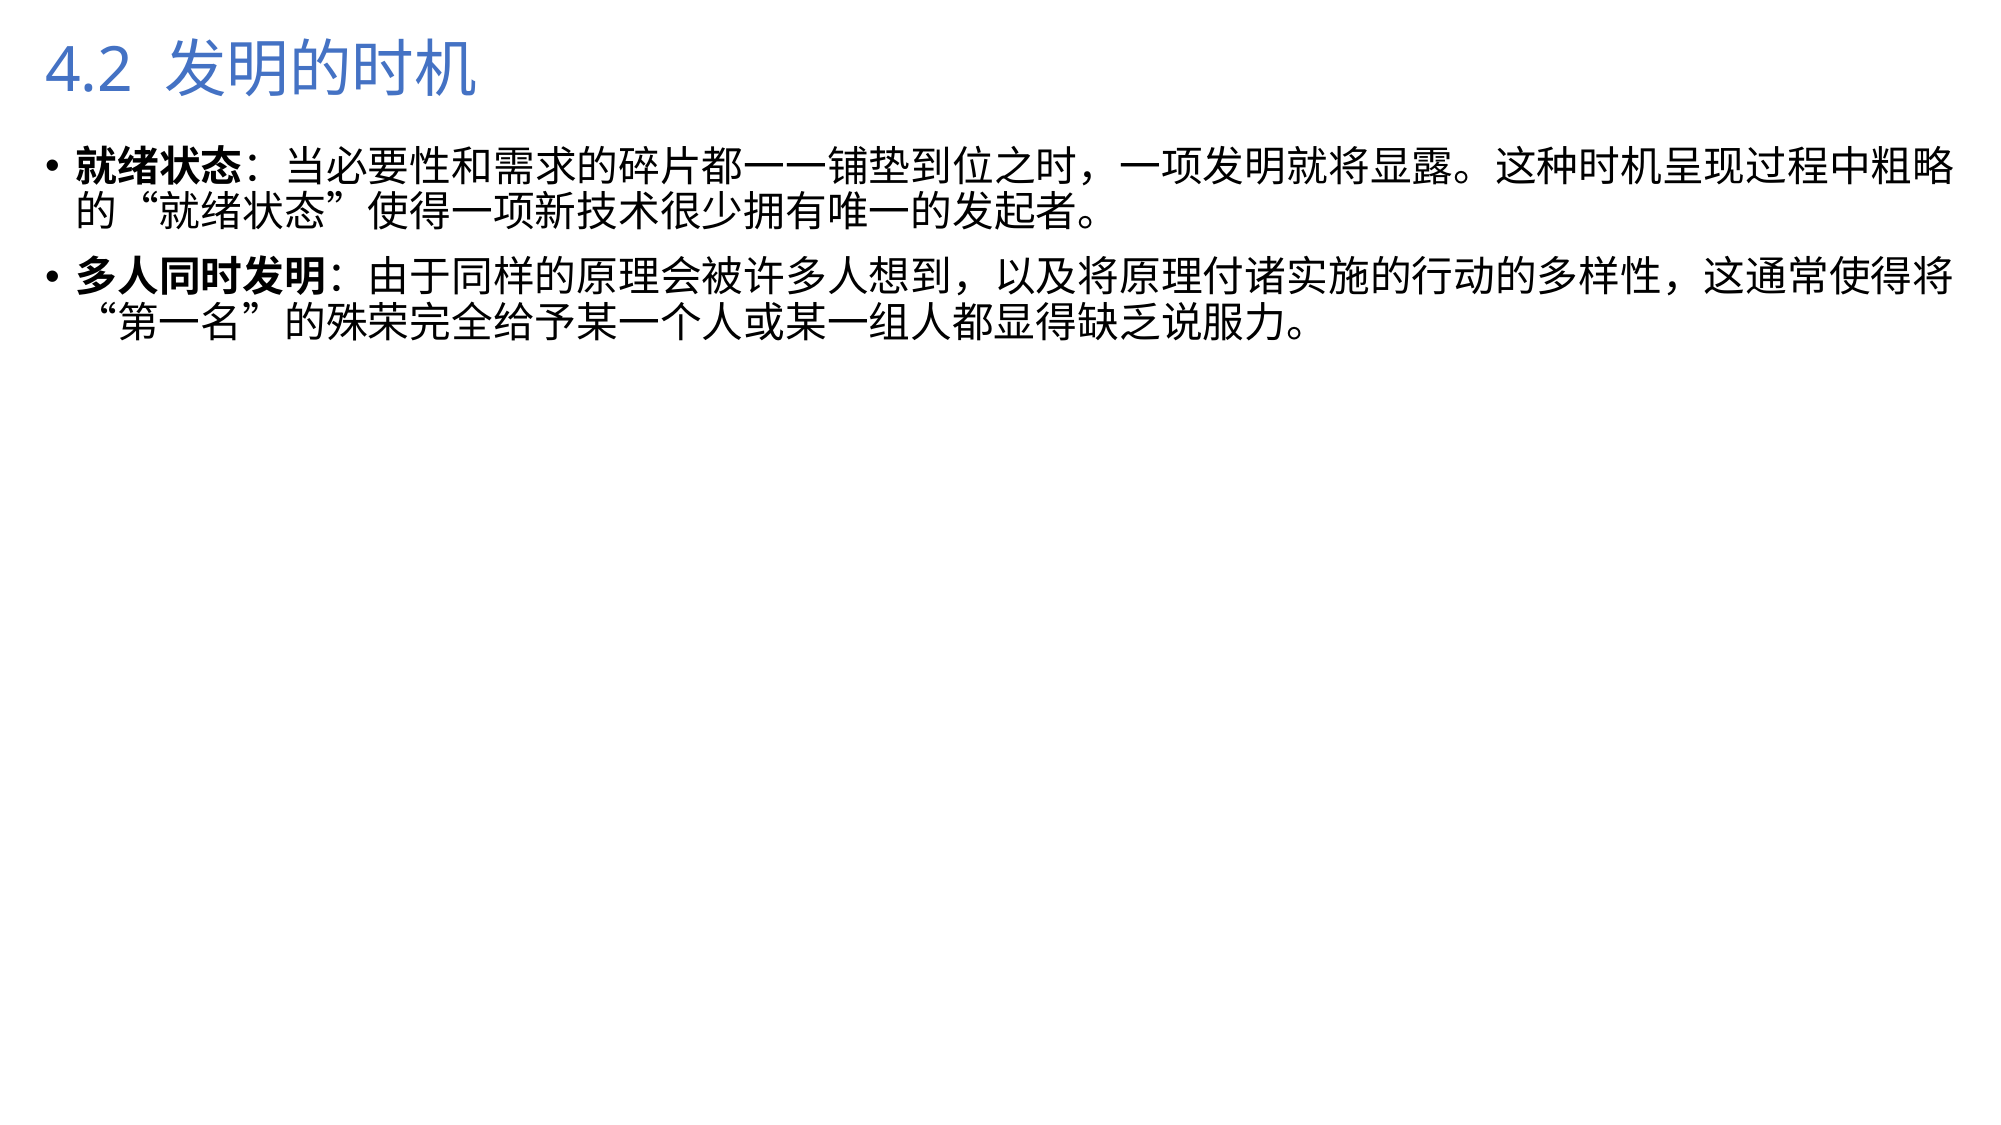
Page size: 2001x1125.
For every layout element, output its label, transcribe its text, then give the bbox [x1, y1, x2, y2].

title 4.2 发明的时机 [30, 29, 1970, 93]
list 就绪状态：当必要性和需求的碎片都一一铺垫到位之时，一项发明就将显露。这种时机呈现过程中粗略的“就绪状态”使得一项新技术很少拥有唯一的发起者。 多人同时发明：由于同样的原理会被许多人想到，以及将原理付诸实施的行动的多样性，这通常使得将“第一名”的殊荣完全给予某一个人或某一组人都显得缺乏说服力。 [30, 137, 1970, 1065]
